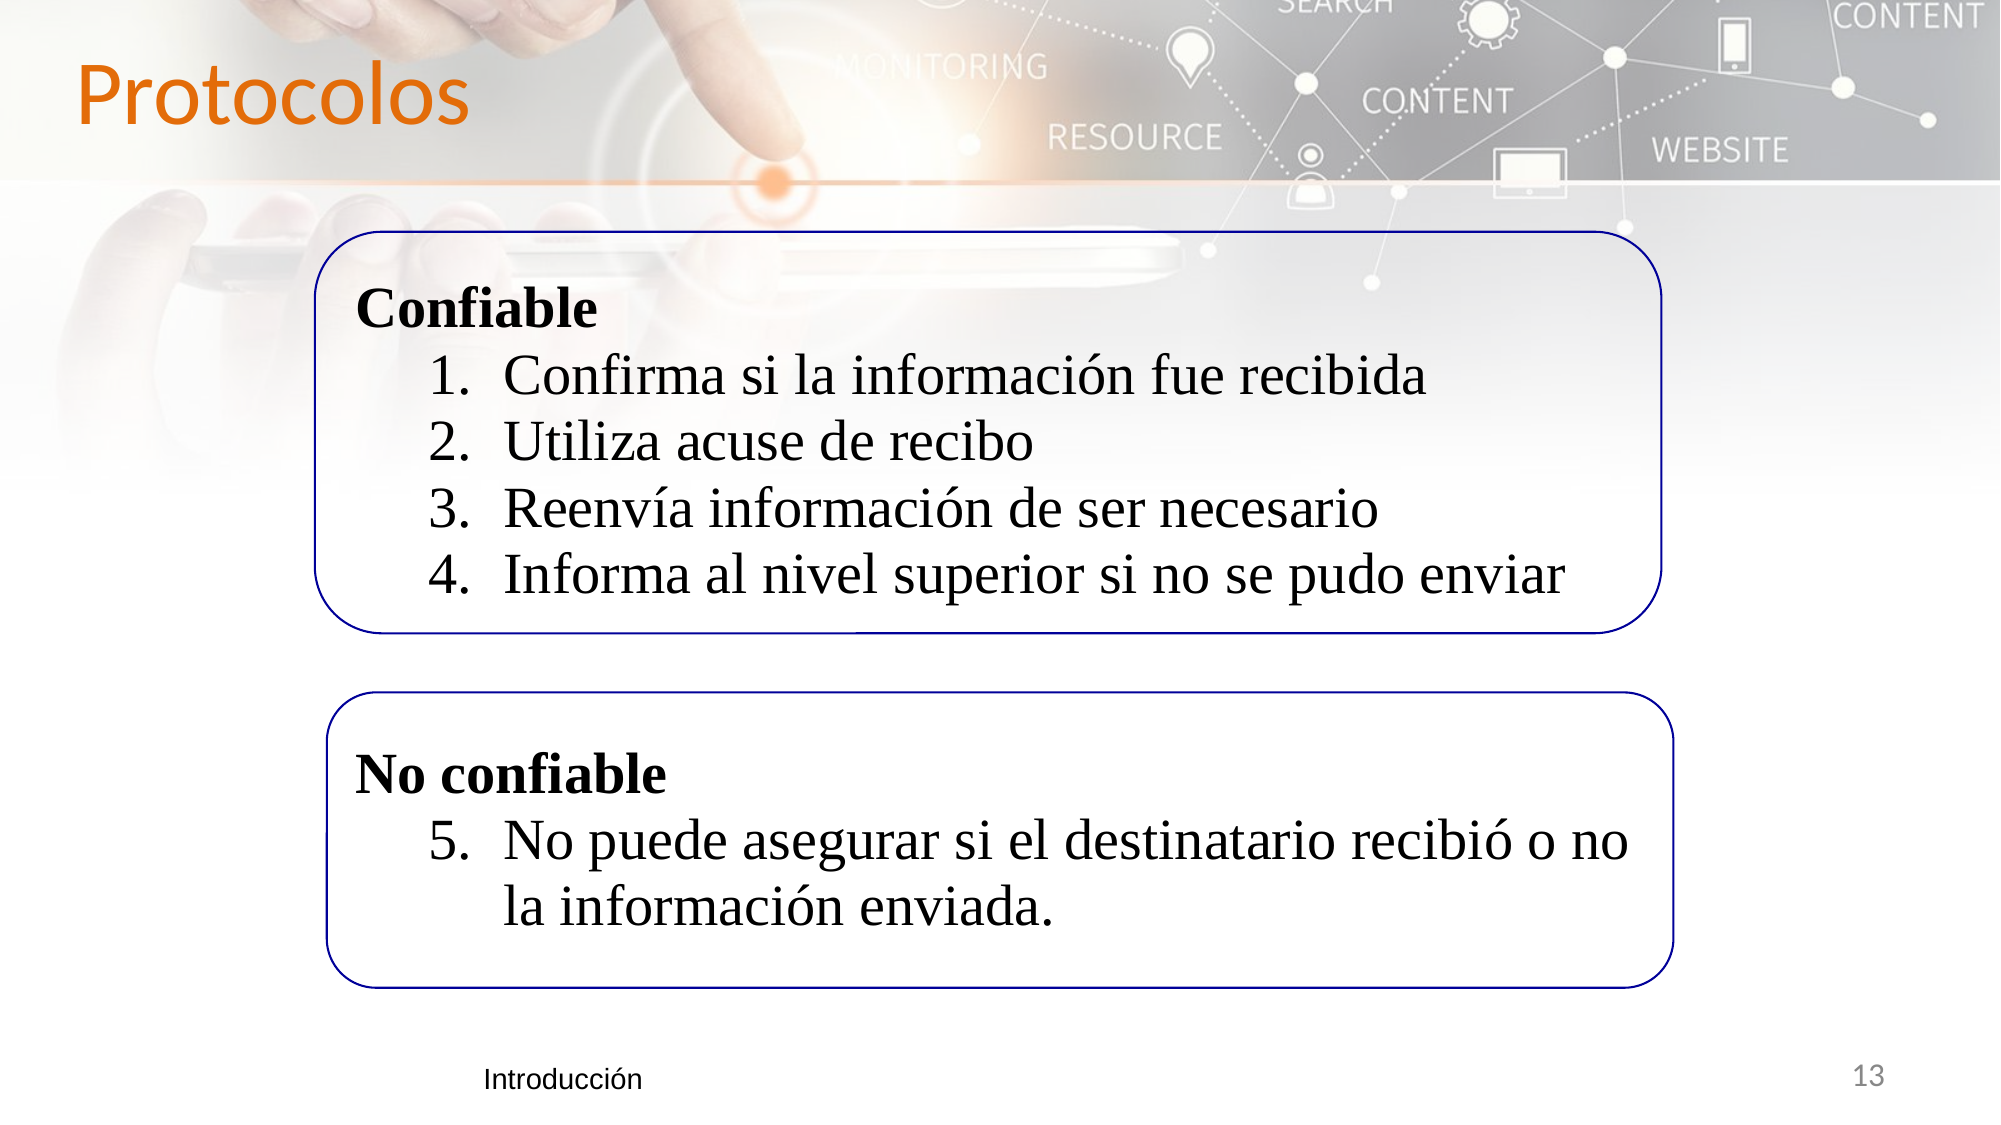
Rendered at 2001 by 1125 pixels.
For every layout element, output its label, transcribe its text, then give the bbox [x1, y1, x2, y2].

text_box Confiable Confirma si la información fue recibida Utiliza acuse de recibo Reenvía información de ser necesario Informa al nivel superior si no se pudo enviar No confiable No puede asegurar si el destinatario recibió o no la información enviada. [338, 971, 1662, 1014]
text_box [314, 231, 1662, 634]
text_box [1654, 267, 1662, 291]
text_box Introducción [468, 1024, 1473, 1103]
text_box Confiable Confirma si la información fue recibida Utiliza acuse de recibo Reenvía información de ser necesario Informa al nivel superior si no se pudo enviar No confiable No puede asegurar si el destinatario recibió o no la información enviada. [338, 574, 1662, 709]
text_box Protocolos [60, 24, 1339, 150]
text_box [326, 692, 1674, 988]
slide_number ‹#› [1433, 1042, 1900, 1103]
